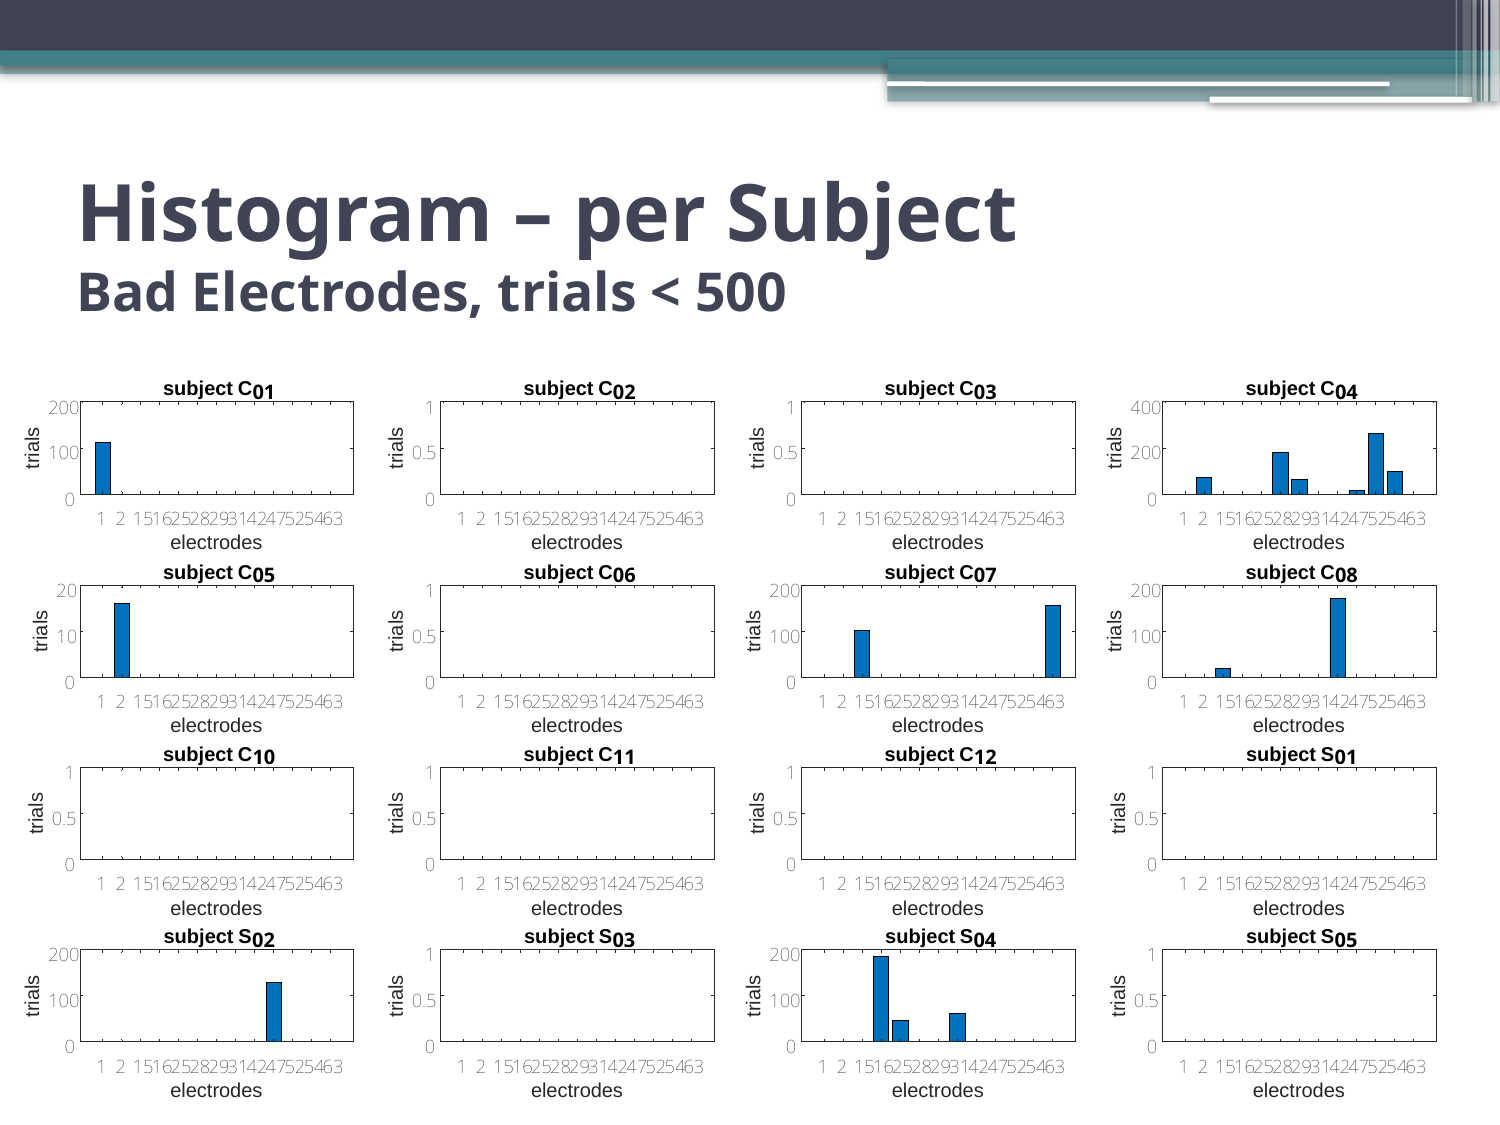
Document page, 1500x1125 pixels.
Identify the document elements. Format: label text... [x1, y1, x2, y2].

picture [0, 325, 1500, 1125]
title Histogram – per Subject Bad Electrodes, trials < 500 [61, 154, 1412, 323]
